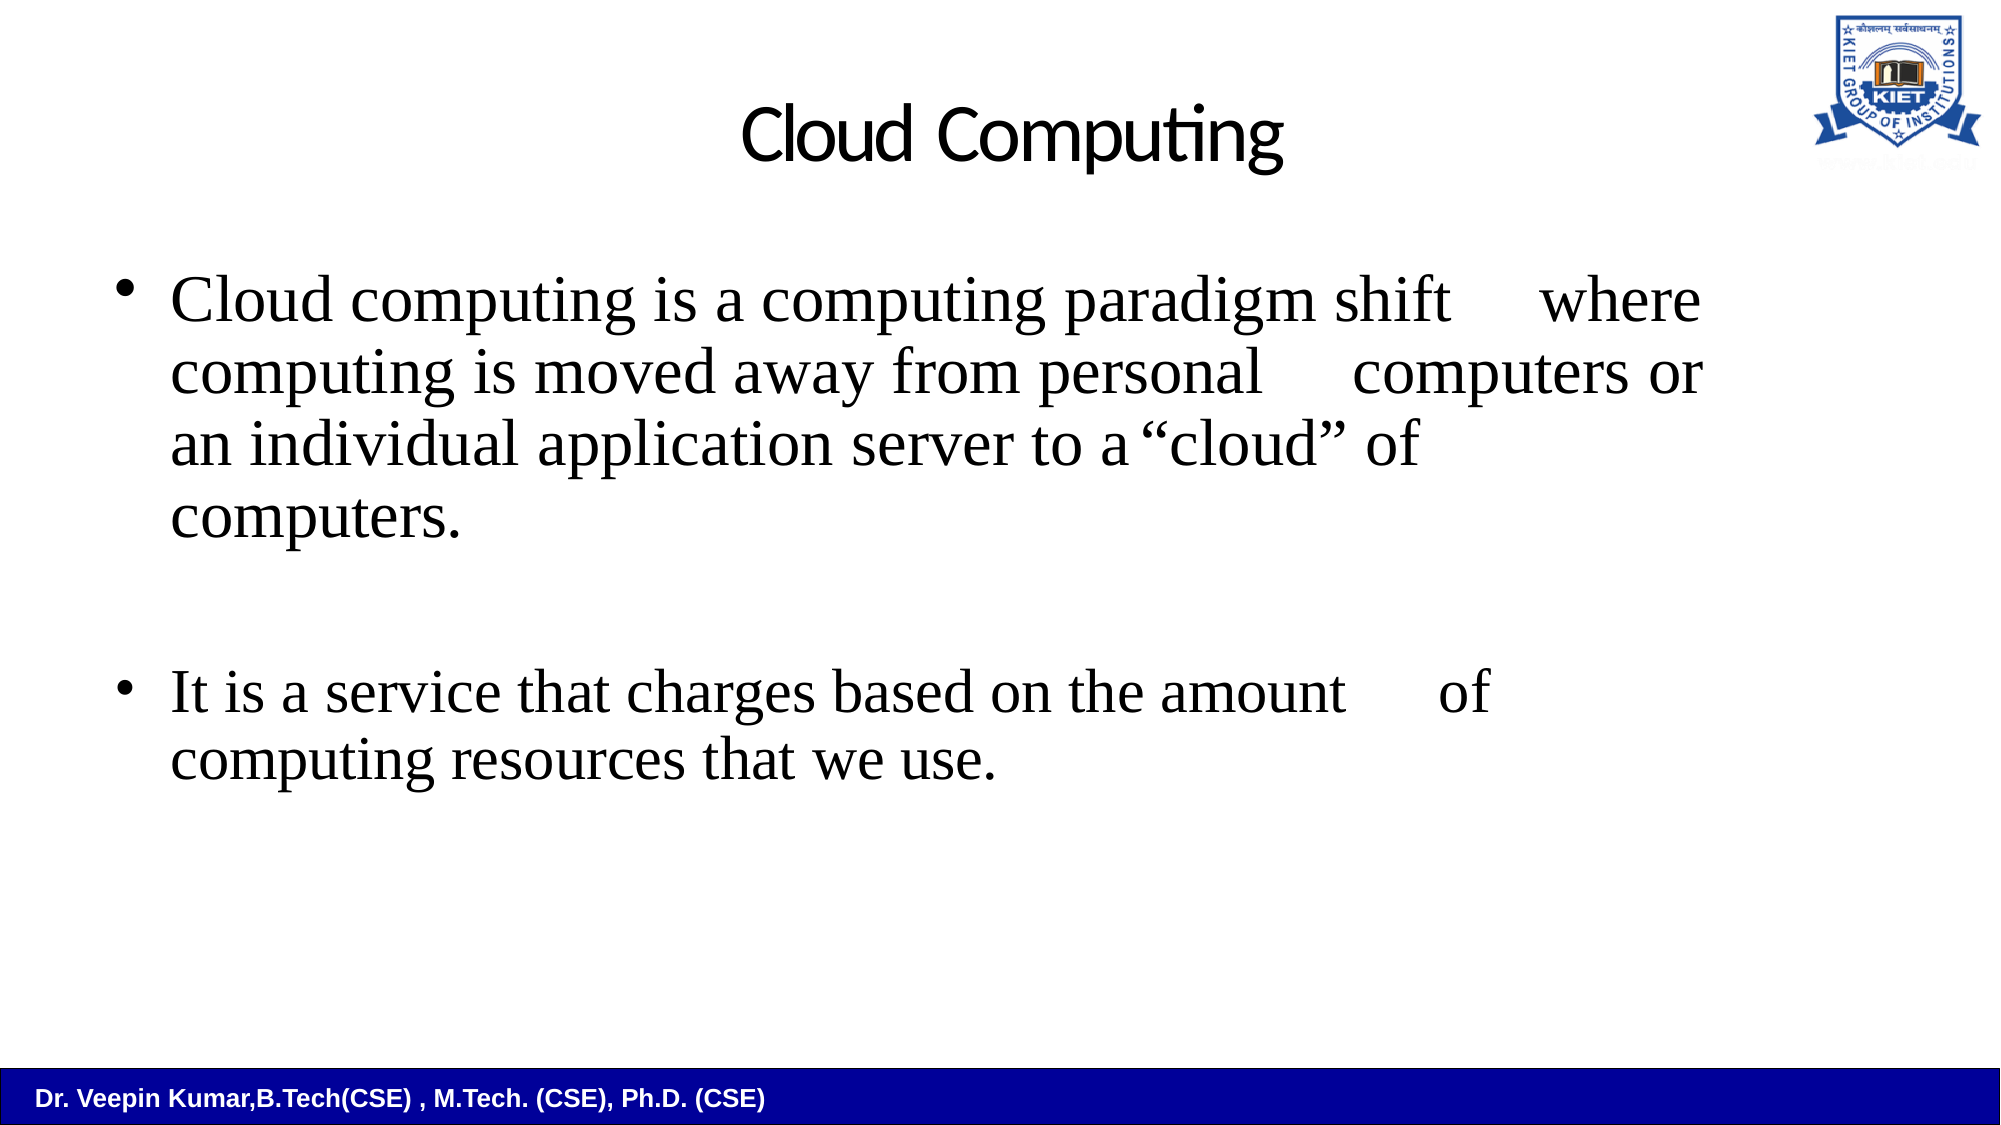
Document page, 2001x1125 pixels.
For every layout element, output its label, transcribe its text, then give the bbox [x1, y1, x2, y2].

text_box Cloud computing is a computing paradigm shift where computing is moved away from personal computers or an individual application server to a “cloud” of computers. It is a service that charges based on the amount of computing resources that we use. [112, 253, 1727, 792]
picture [1812, 15, 1984, 170]
title Cloud Computing [655, 75, 1345, 253]
footer Dr. Veepin Kumar,B.Tech(CSE) , M.Tech. (CSE), Ph.D. (CSE) [32, 1082, 1110, 1125]
